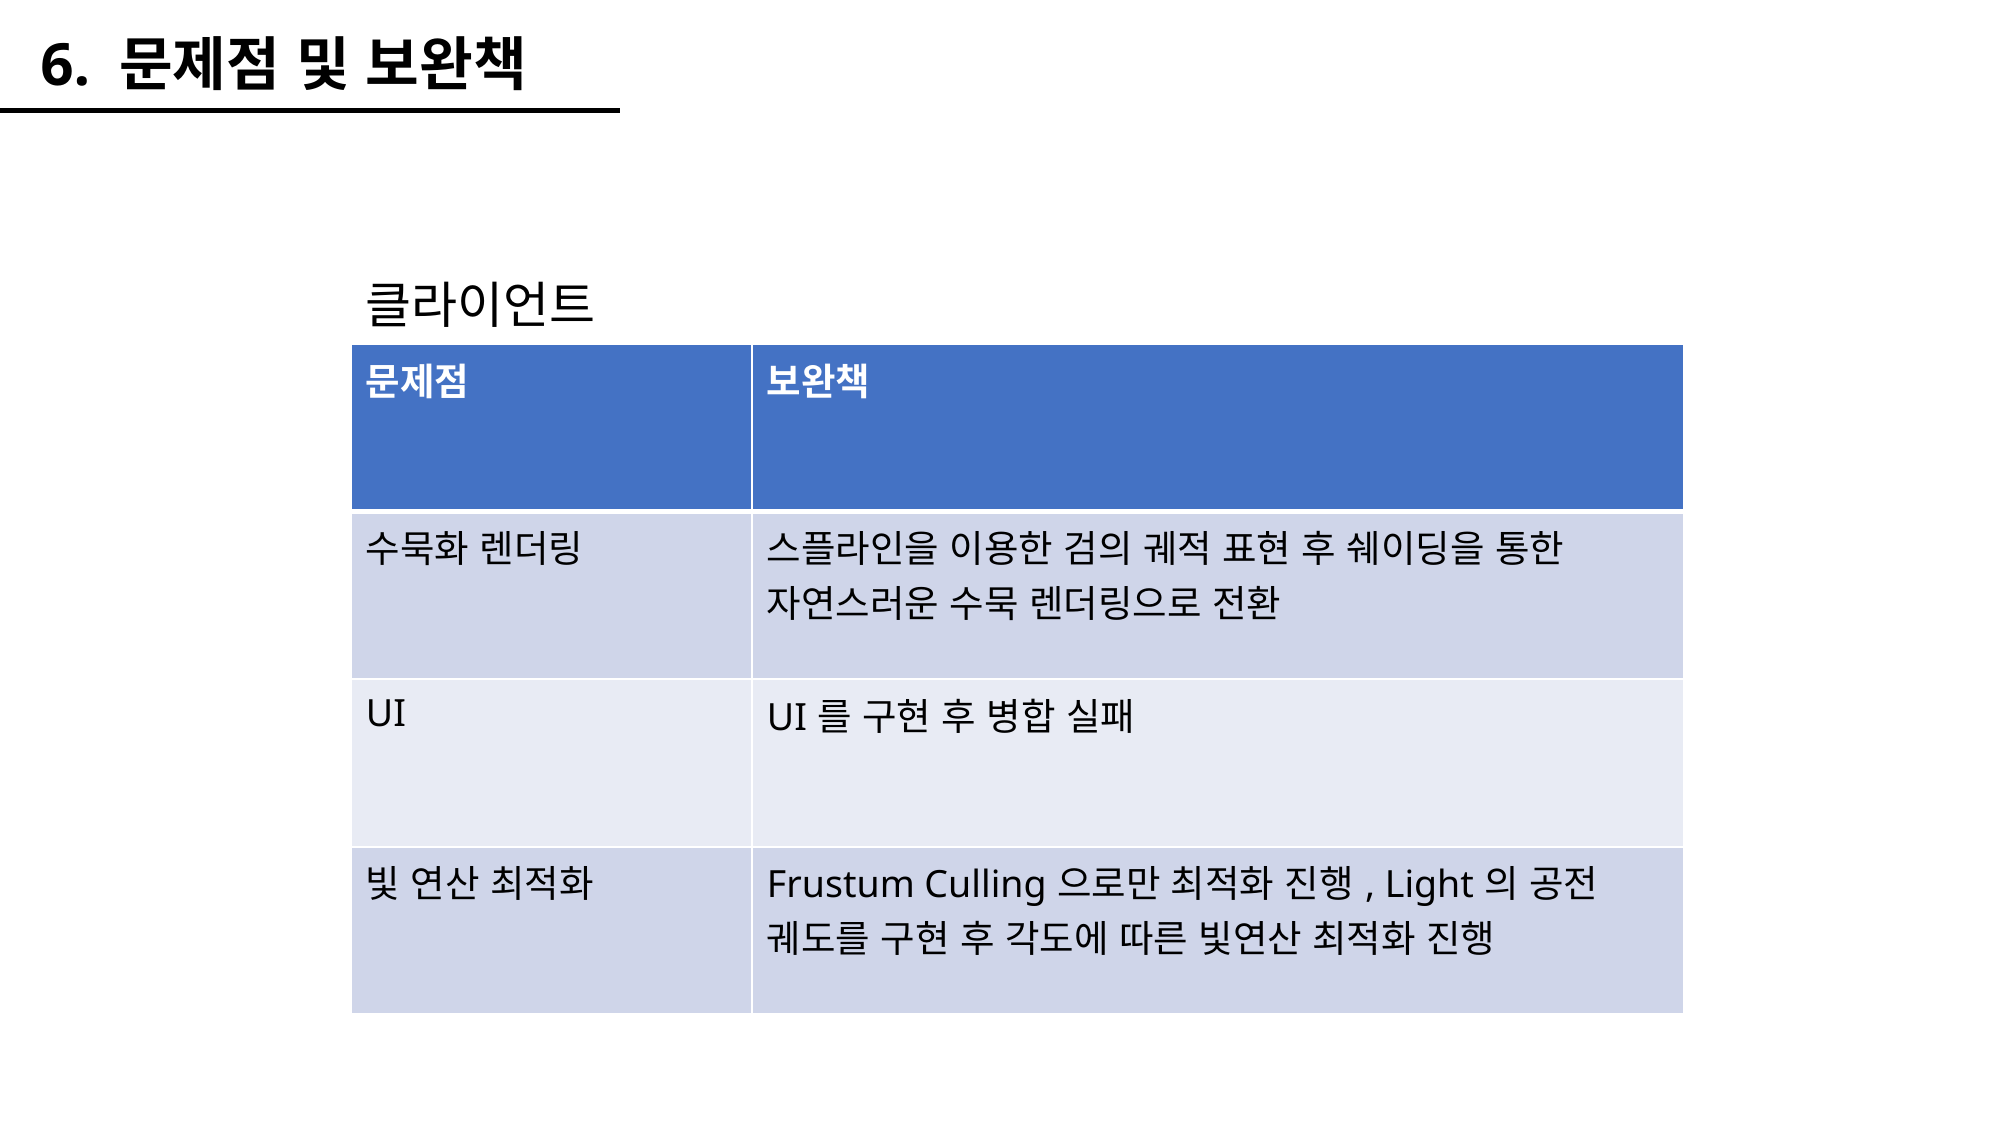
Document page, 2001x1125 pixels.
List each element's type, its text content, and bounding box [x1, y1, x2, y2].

table_cell UI를 구현 후 병합 실패 [753, 680, 1683, 846]
table_cell Frustum Culling으로만 최적화 진행, Light의 공전 궤도를 구현 후 각도에 따른 빛연산 최적화 진행 [753, 848, 1683, 1013]
table_header 보완책 [753, 345, 1683, 509]
table_cell UI [352, 680, 751, 846]
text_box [0, 19, 620, 111]
table_cell 스플라인을 이용한 검의 궤적 표현 후 쉐이딩을 통한 자연스러운 수묵 렌더링으로 전환 [753, 514, 1683, 678]
table_cell 빛 연산 최적화 [352, 848, 751, 1013]
text_box 클라이언트 [350, 266, 898, 342]
table_header 문제점 [352, 345, 751, 509]
table_cell 수묵화 렌더링 [352, 514, 751, 678]
